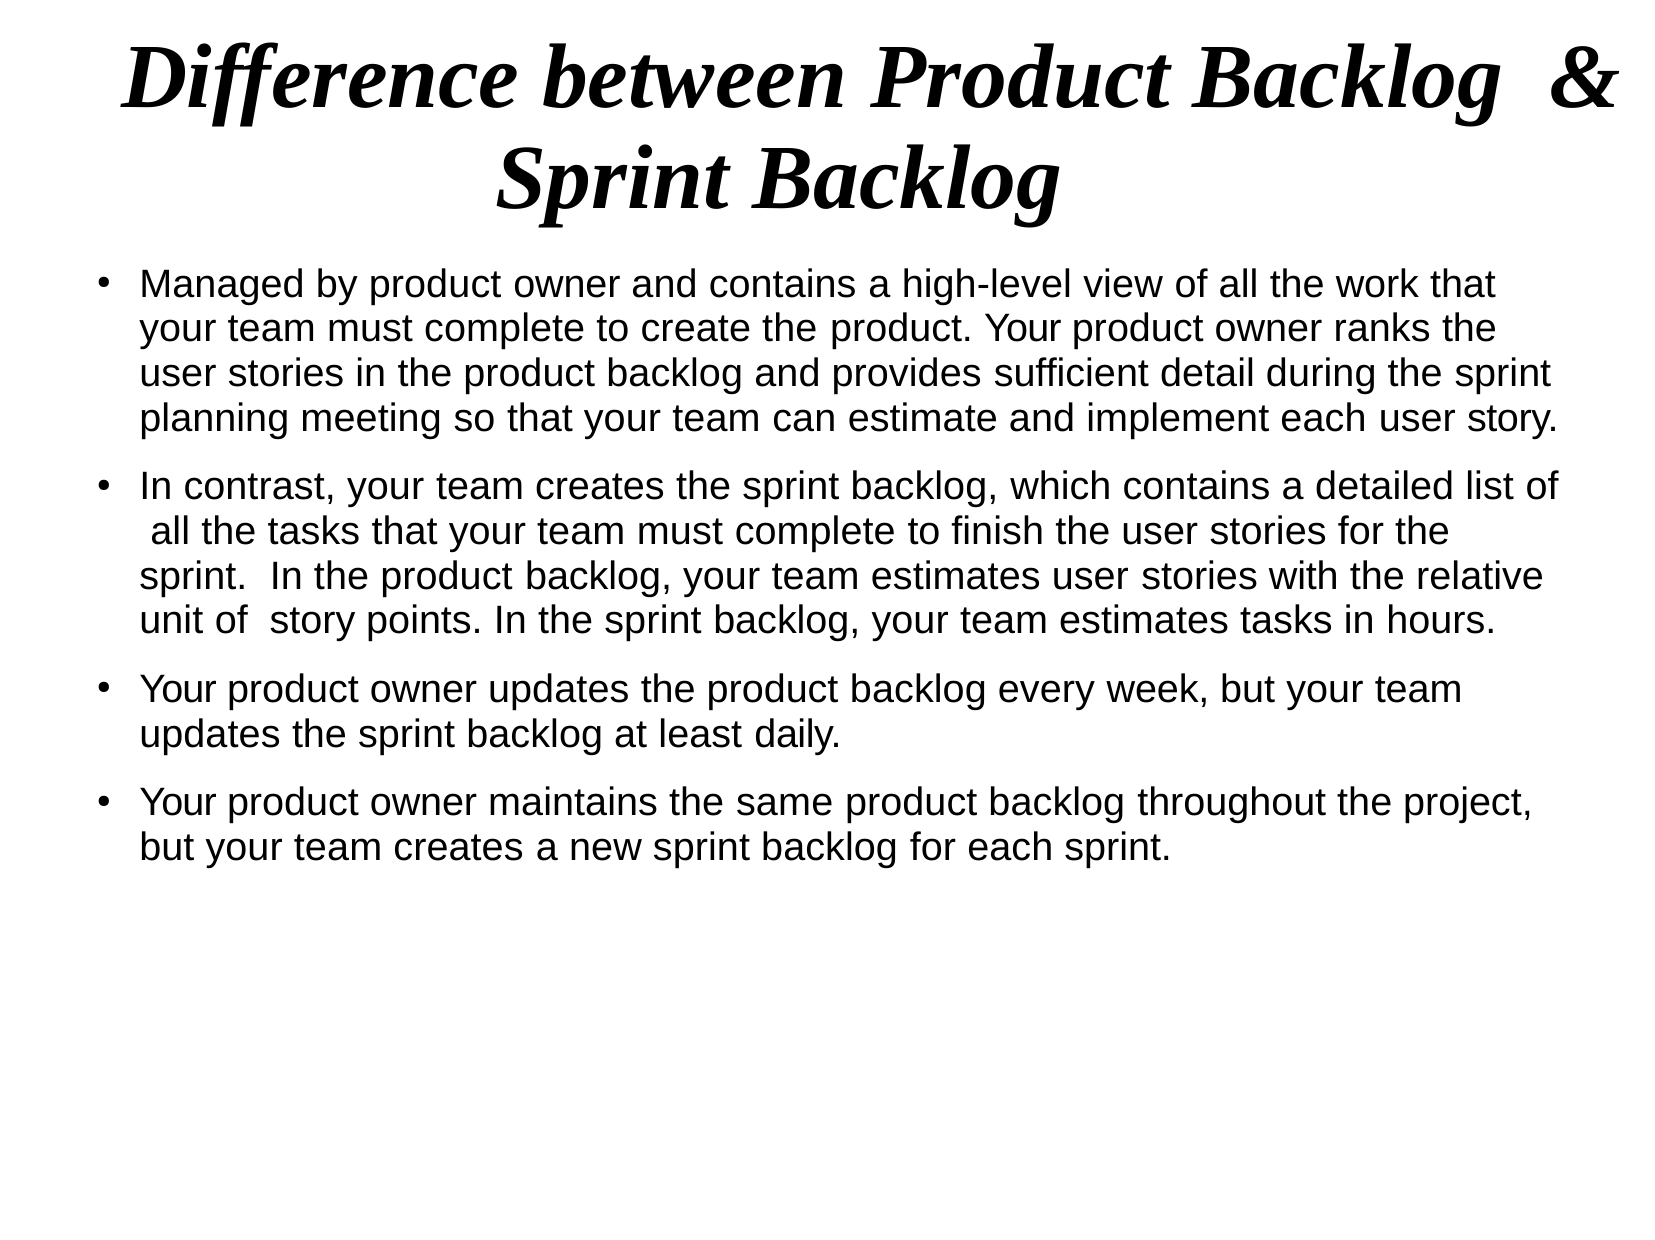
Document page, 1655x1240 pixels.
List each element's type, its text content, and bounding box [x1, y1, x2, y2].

text_box Managed by product owner and contains a high-level view of all the work that your team must complete to create the product. Your product owner ranks the user stories in the product backlog and provides sufficient detail during the sprint planning meeting so that your team can estimate and implement each user story. In contrast, your team creates the sprint backlog, which contains a detailed list of all the tasks that your team must complete to finish the user stories for the sprint. In the product backlog, your team estimates user stories with the relative unit of story points. In the sprint backlog, your team estimates tasks in hours. Your product owner updates the product backlog every week, but your team updates the sprint backlog at least daily. Your product owner maintains the same product backlog throughout the project, but your team creates a new sprint backlog for each sprint. [137, 253, 1568, 868]
text_box ● [94, 267, 114, 292]
text_box ● [94, 470, 114, 494]
text_box ● [94, 786, 114, 810]
title Difference between Product Backlog & Sprint Backlog [118, 11, 1655, 232]
text_box ● [94, 672, 114, 697]
